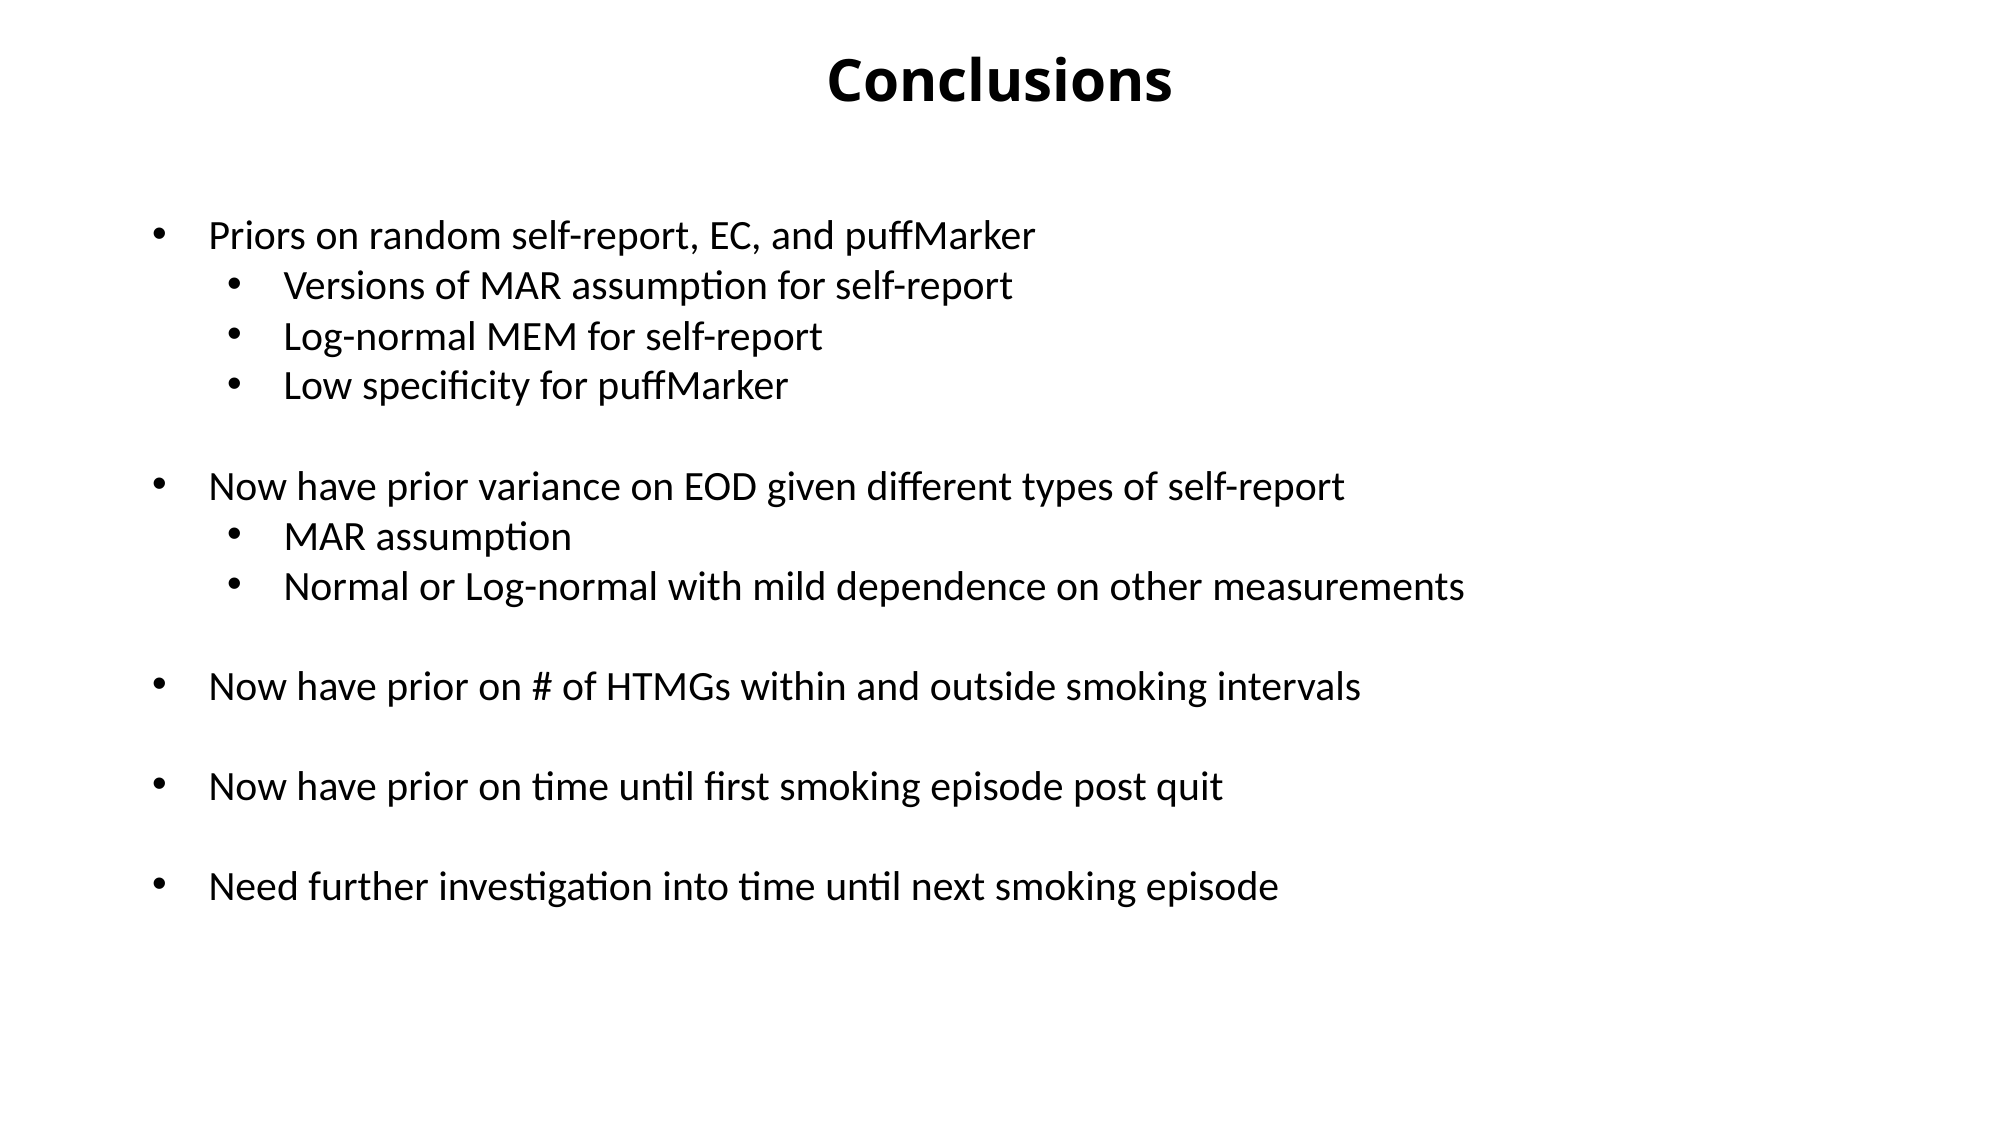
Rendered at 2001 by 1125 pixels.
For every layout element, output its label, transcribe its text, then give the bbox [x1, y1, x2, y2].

text_box Conclusions [137, 0, 1863, 166]
text_box Priors on random self-report, EC, and puffMarker Versions of MAR assumption for self-report Log-normal MEM for self-report Low specificity for puffMarker Now have prior variance on EOD given different types of self-report MAR assumption Normal or Log-normal with mild dependence on other measurements Now have prior on # of HTMGs within and outside smoking intervals Now have prior on time until first smoking episode post quit Need further investigation into time until next smoking episode [137, 200, 1863, 1016]
